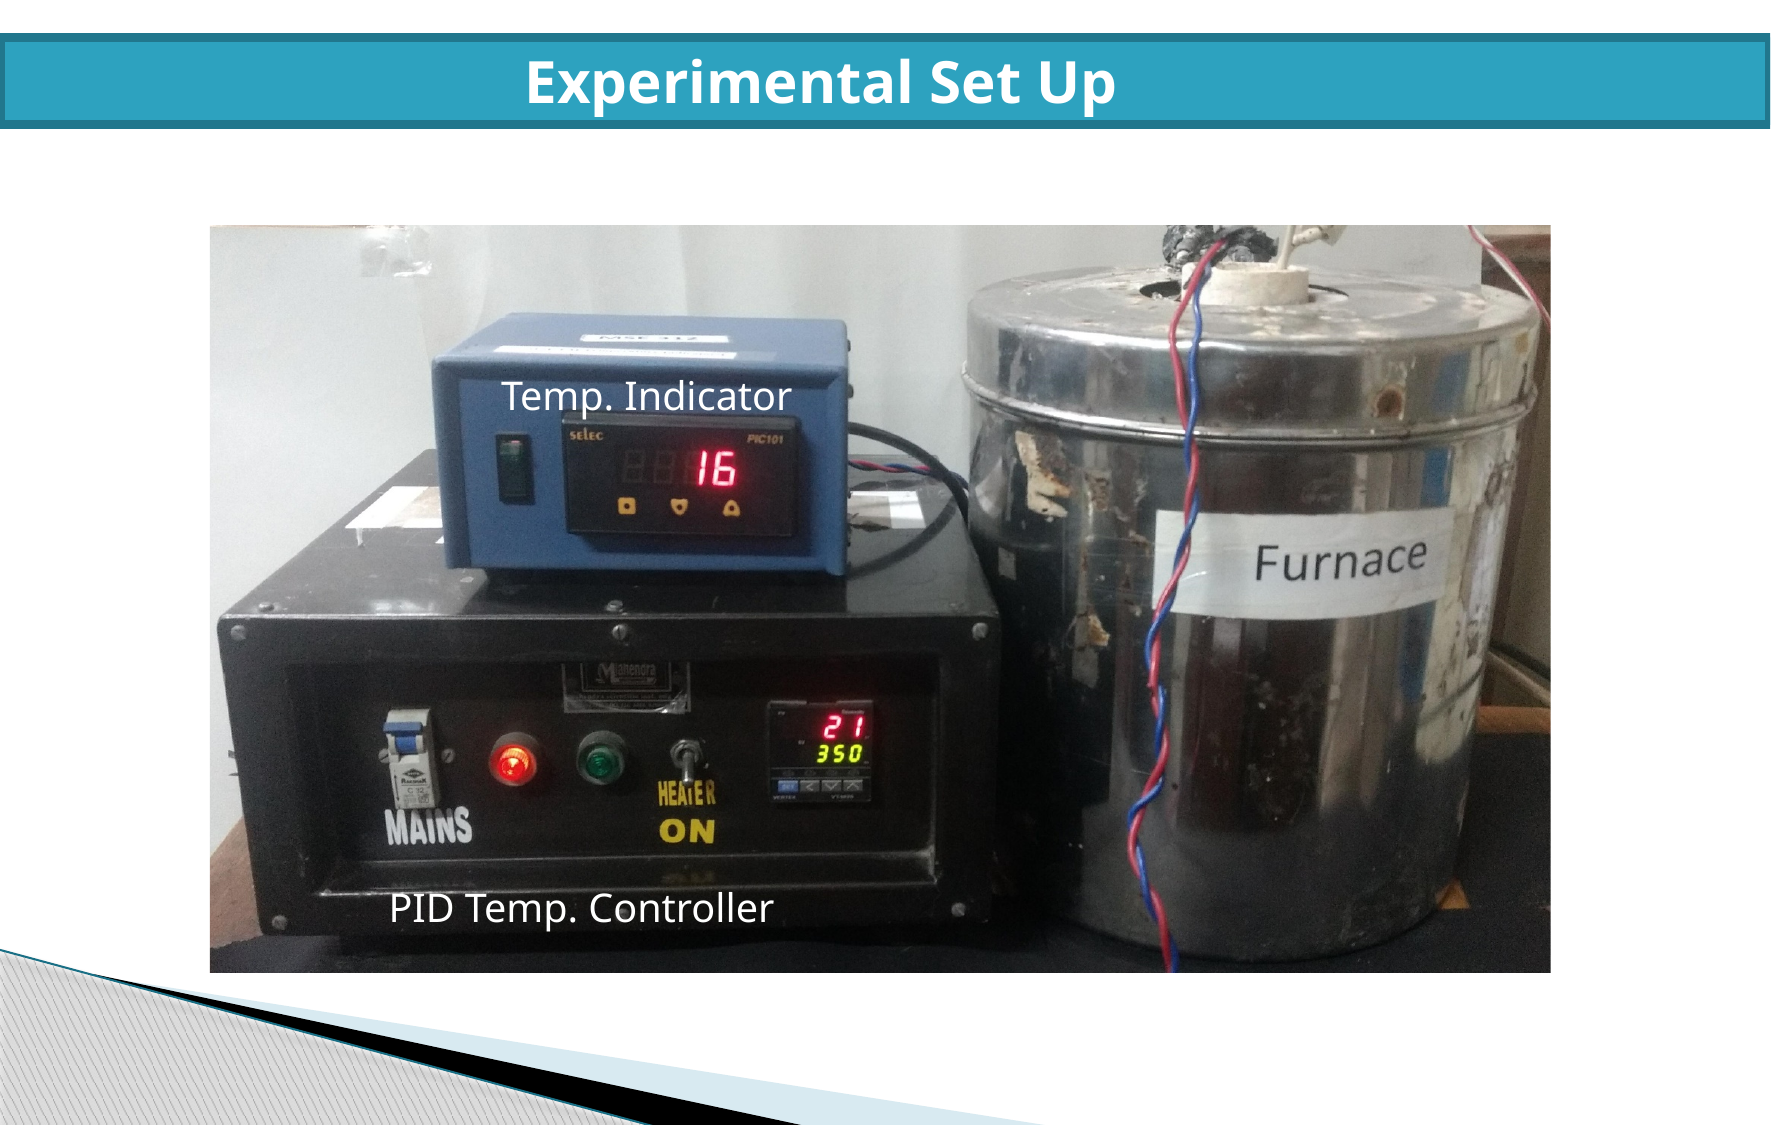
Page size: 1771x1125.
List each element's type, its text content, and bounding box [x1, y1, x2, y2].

text_box Experimental Set Up [509, 37, 1273, 123]
picture [209, 224, 1551, 974]
text_box [0, 33, 1771, 129]
